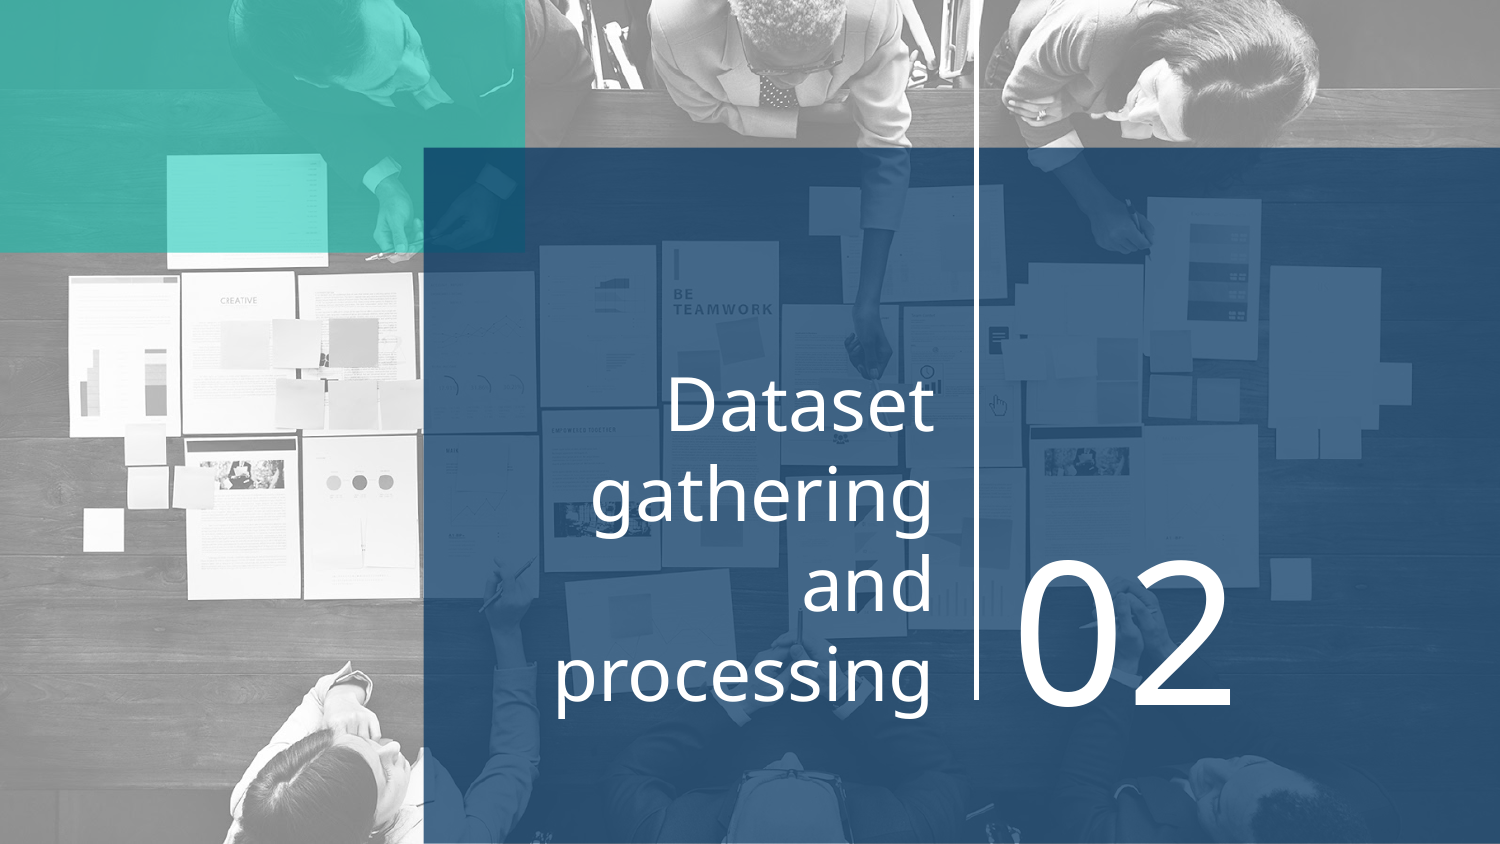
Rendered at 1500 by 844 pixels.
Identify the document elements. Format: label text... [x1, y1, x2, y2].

title Dataset gathering and processing [431, 416, 951, 732]
title 02 [996, 386, 1428, 761]
